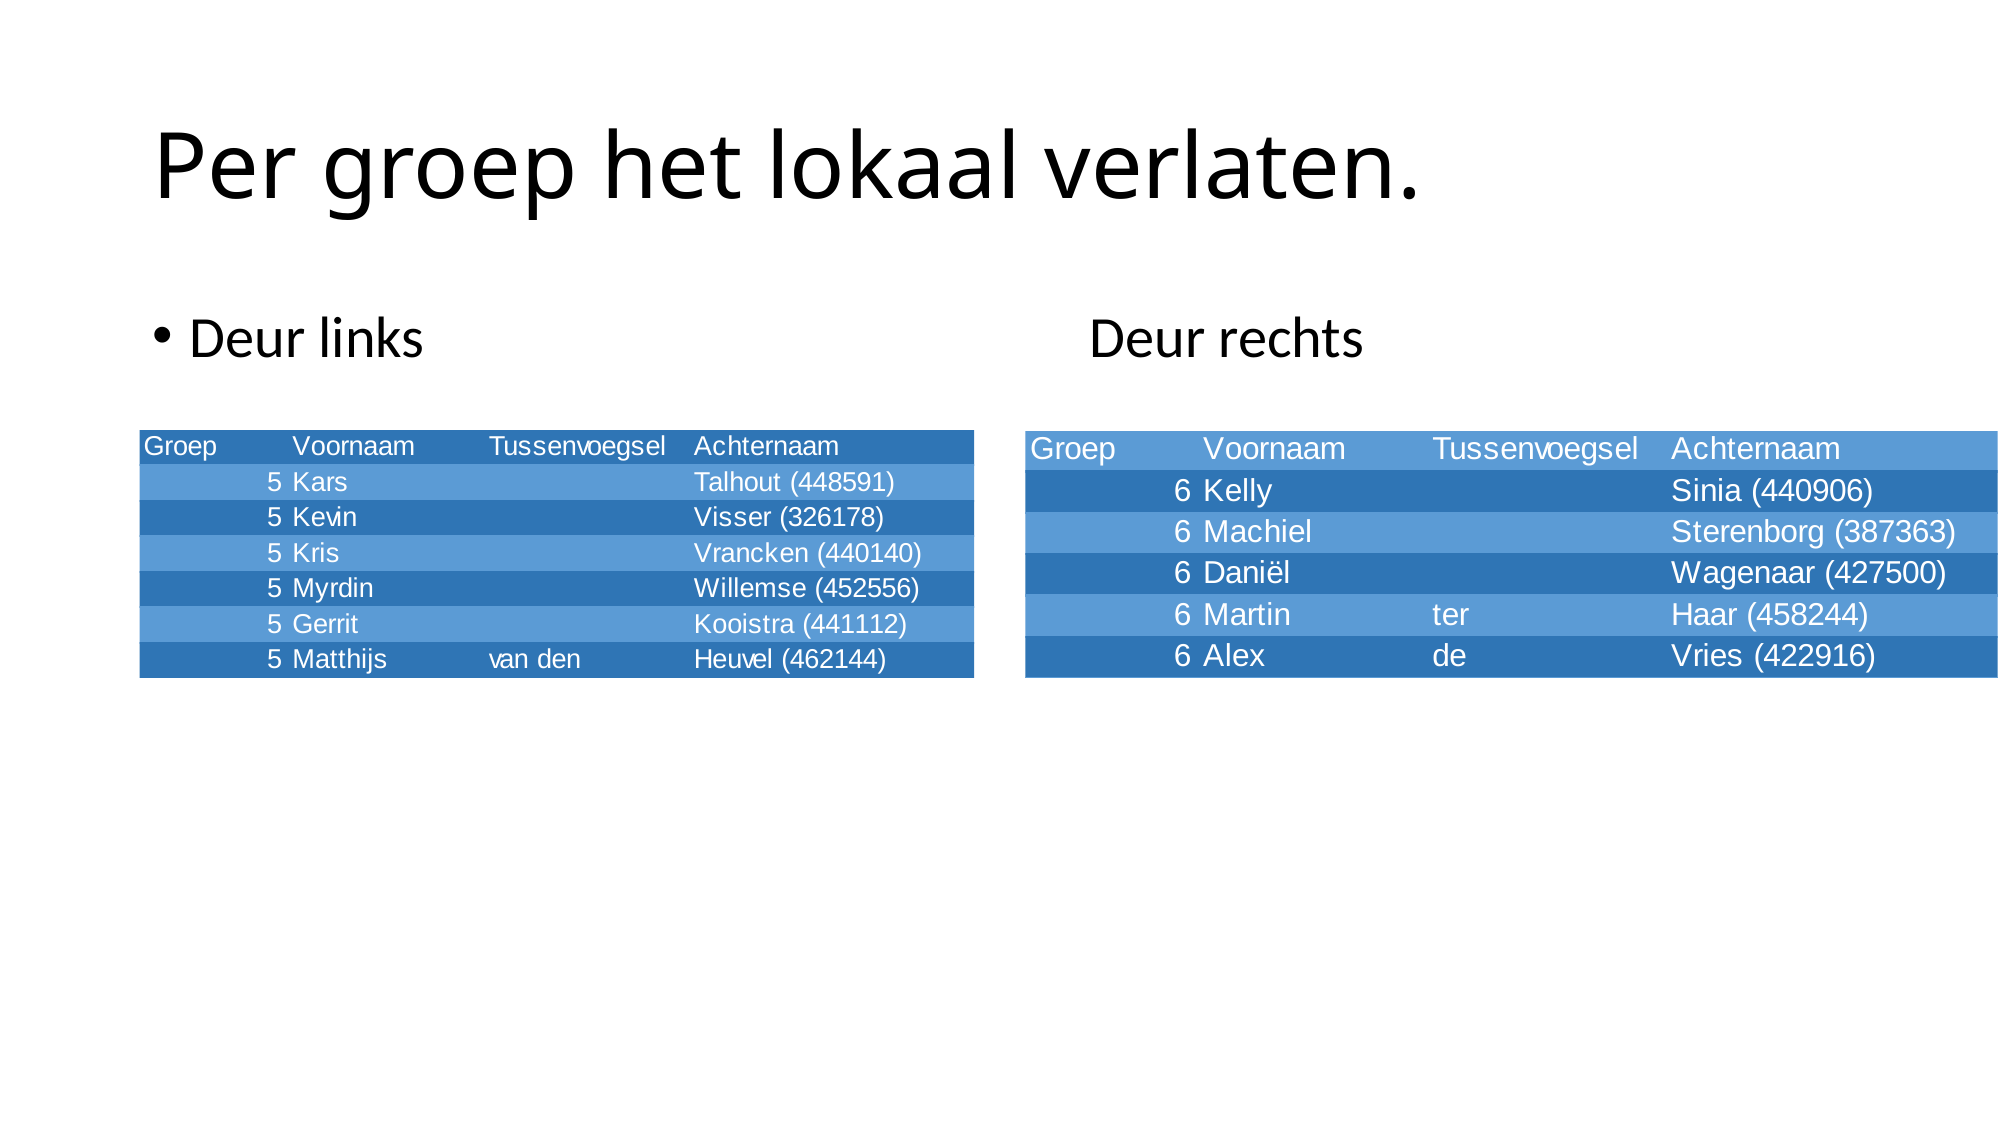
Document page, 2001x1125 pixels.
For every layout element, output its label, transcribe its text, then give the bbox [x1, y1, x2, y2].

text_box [1022, 428, 2000, 680]
title Per groep het lokaal verlaten. [137, 59, 1863, 278]
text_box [137, 428, 977, 680]
list Deur links Deur rechts [137, 299, 1863, 1014]
